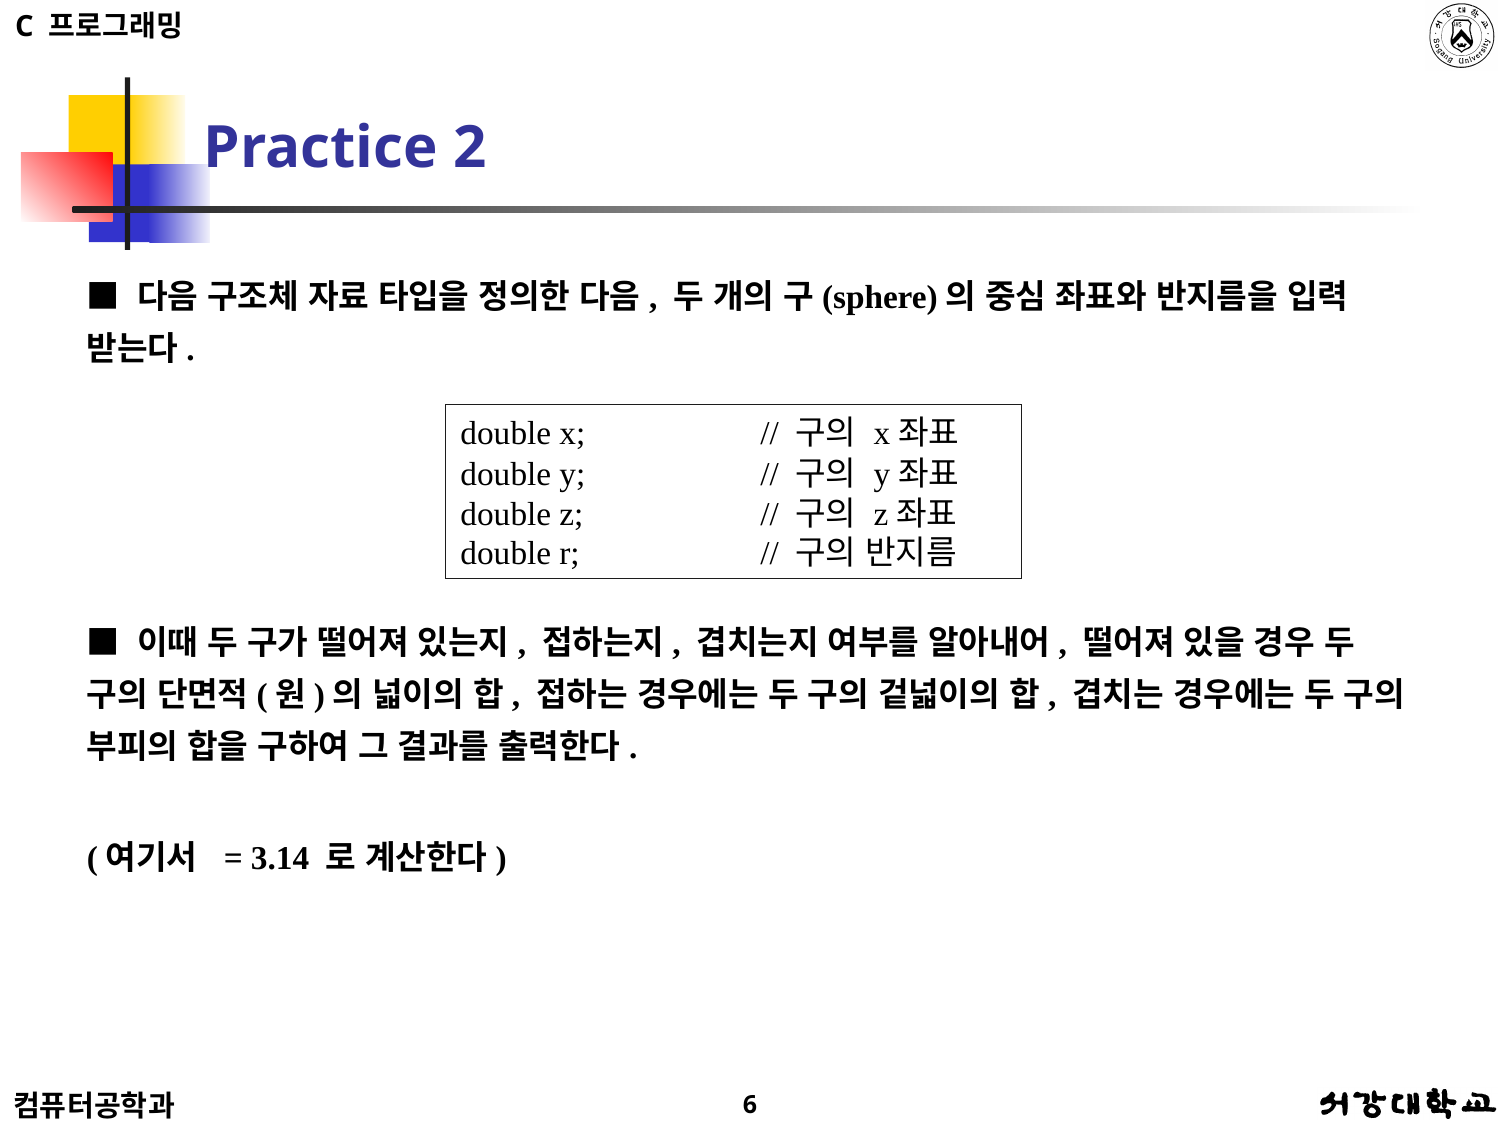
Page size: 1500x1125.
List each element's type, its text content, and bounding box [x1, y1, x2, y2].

picture [1425, 0, 1498, 71]
slide_number 6 [680, 1086, 819, 1125]
text_box double x; // 구의 x좌표 double y; // 구의 y좌표 double z; // 구의 z좌표 double r; // 구의 반지름 [445, 404, 1022, 579]
picture [1317, 1087, 1498, 1120]
title Practice 2 [188, 101, 1438, 188]
